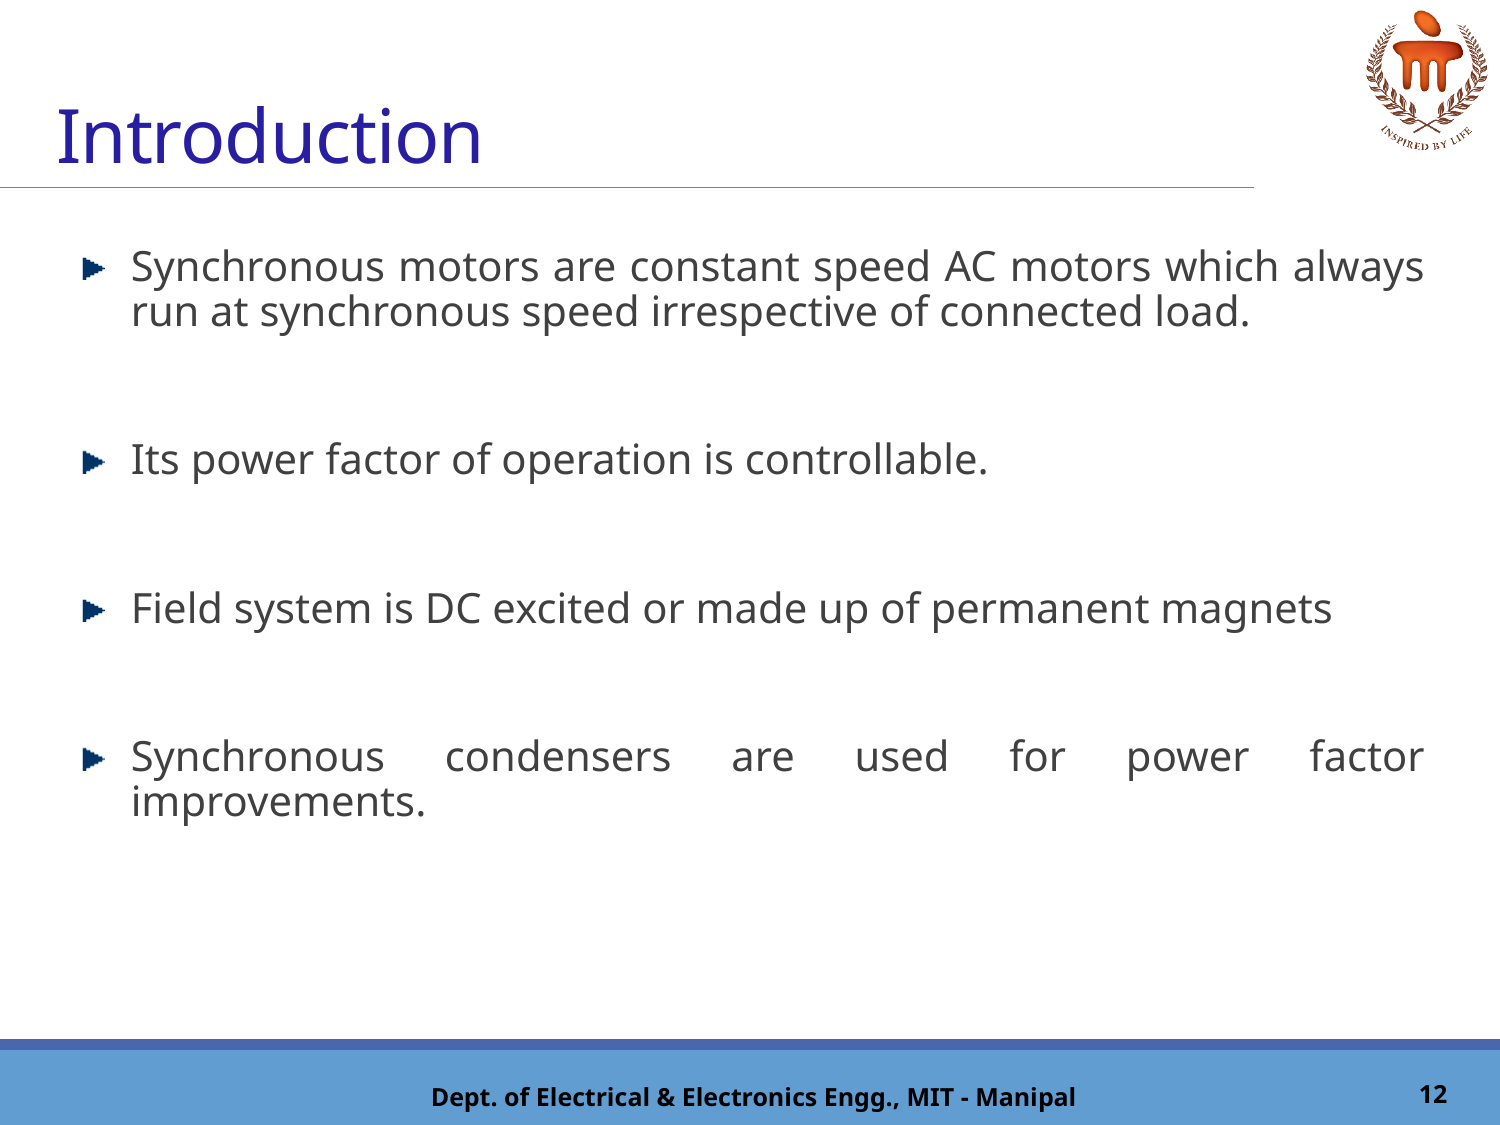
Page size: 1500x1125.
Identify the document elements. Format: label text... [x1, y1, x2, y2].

picture [75, 250, 105, 280]
picture [75, 443, 105, 474]
title Introduction [21, 0, 1472, 187]
picture [75, 740, 105, 771]
text_box Dept. of Electrical & Electronics Engg., MIT - Manipal [412, 1066, 1096, 1125]
slide_number 12 [1301, 1065, 1463, 1125]
list Synchronous motors are constant speed AC motors which always run at synchronous speed irrespective of connected load. Its power factor of operation is controllable. Field system is DC excited or made up of permanent magnets Synchronous condensers are used for power factor improvements. [75, 237, 1425, 1100]
picture [75, 592, 105, 622]
picture [1472, 8, 1492, 151]
